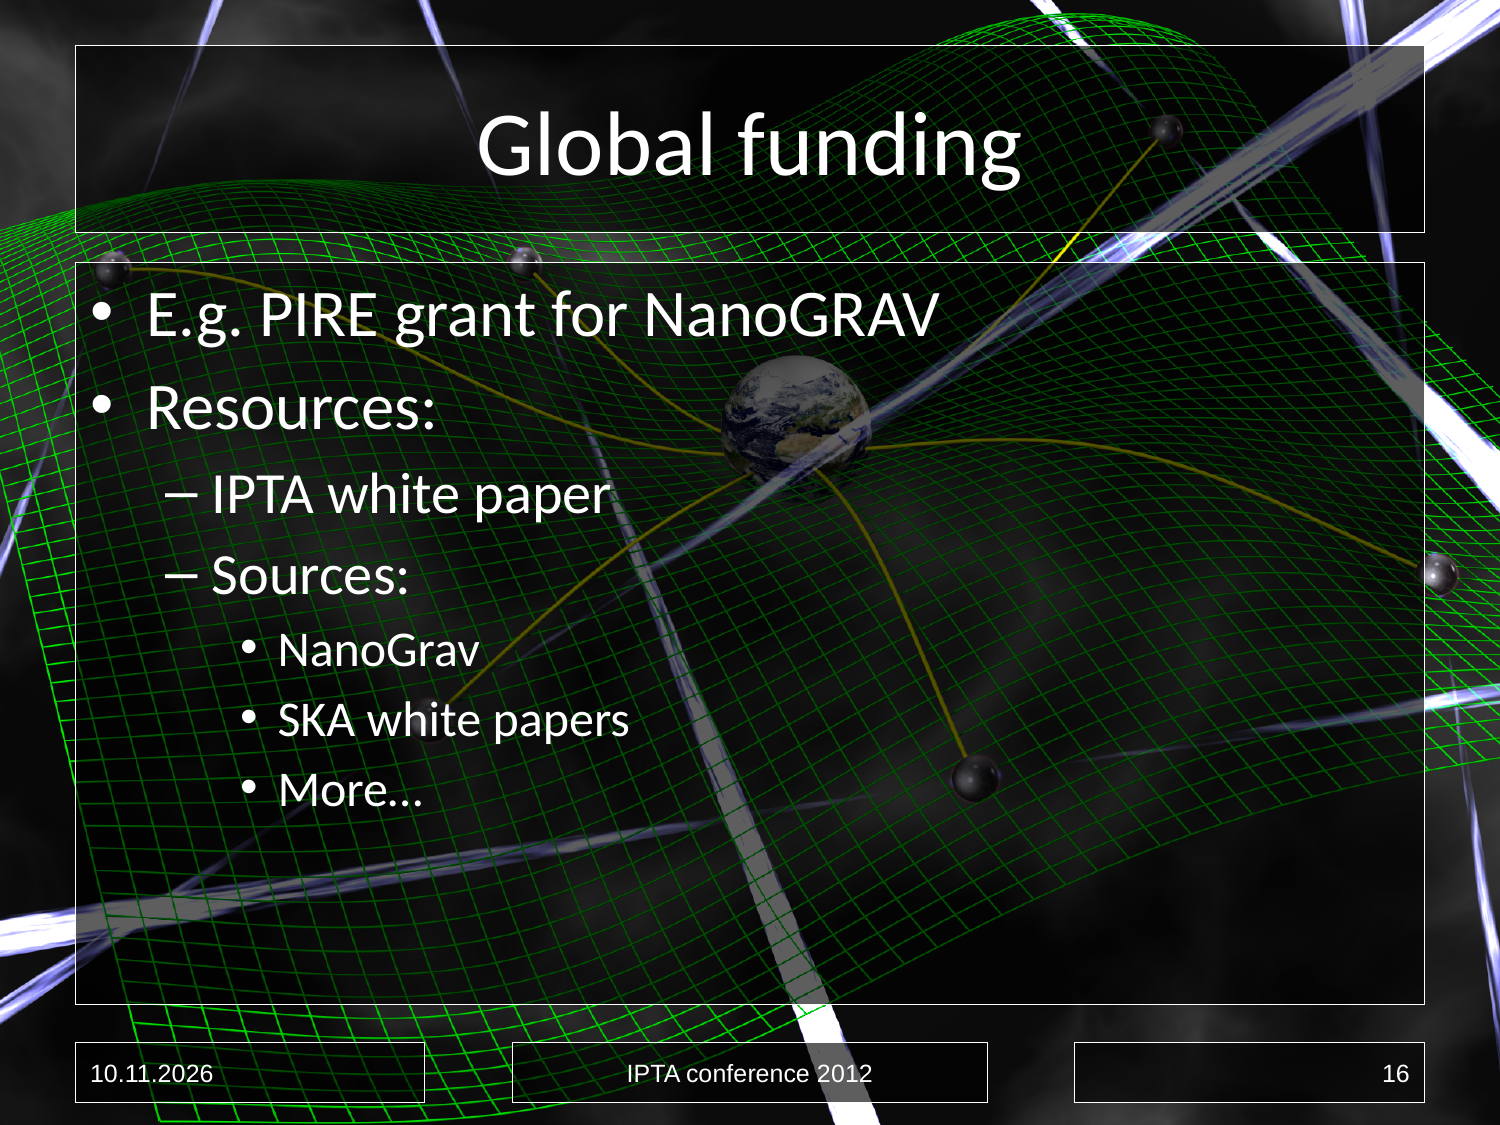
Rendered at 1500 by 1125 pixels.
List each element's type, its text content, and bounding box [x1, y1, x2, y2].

list E.g. PIRE grant for NanoGRAV Resources: IPTA white paper Sources: NanoGrav SKA white papers More… [75, 262, 1425, 1005]
slide_number 16 [1074, 1042, 1425, 1103]
footer IPTA conference 2012 [512, 1042, 988, 1103]
title Global funding [75, 45, 1425, 233]
picture [0, 0, 1500, 1125]
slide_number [75, 1042, 425, 1103]
